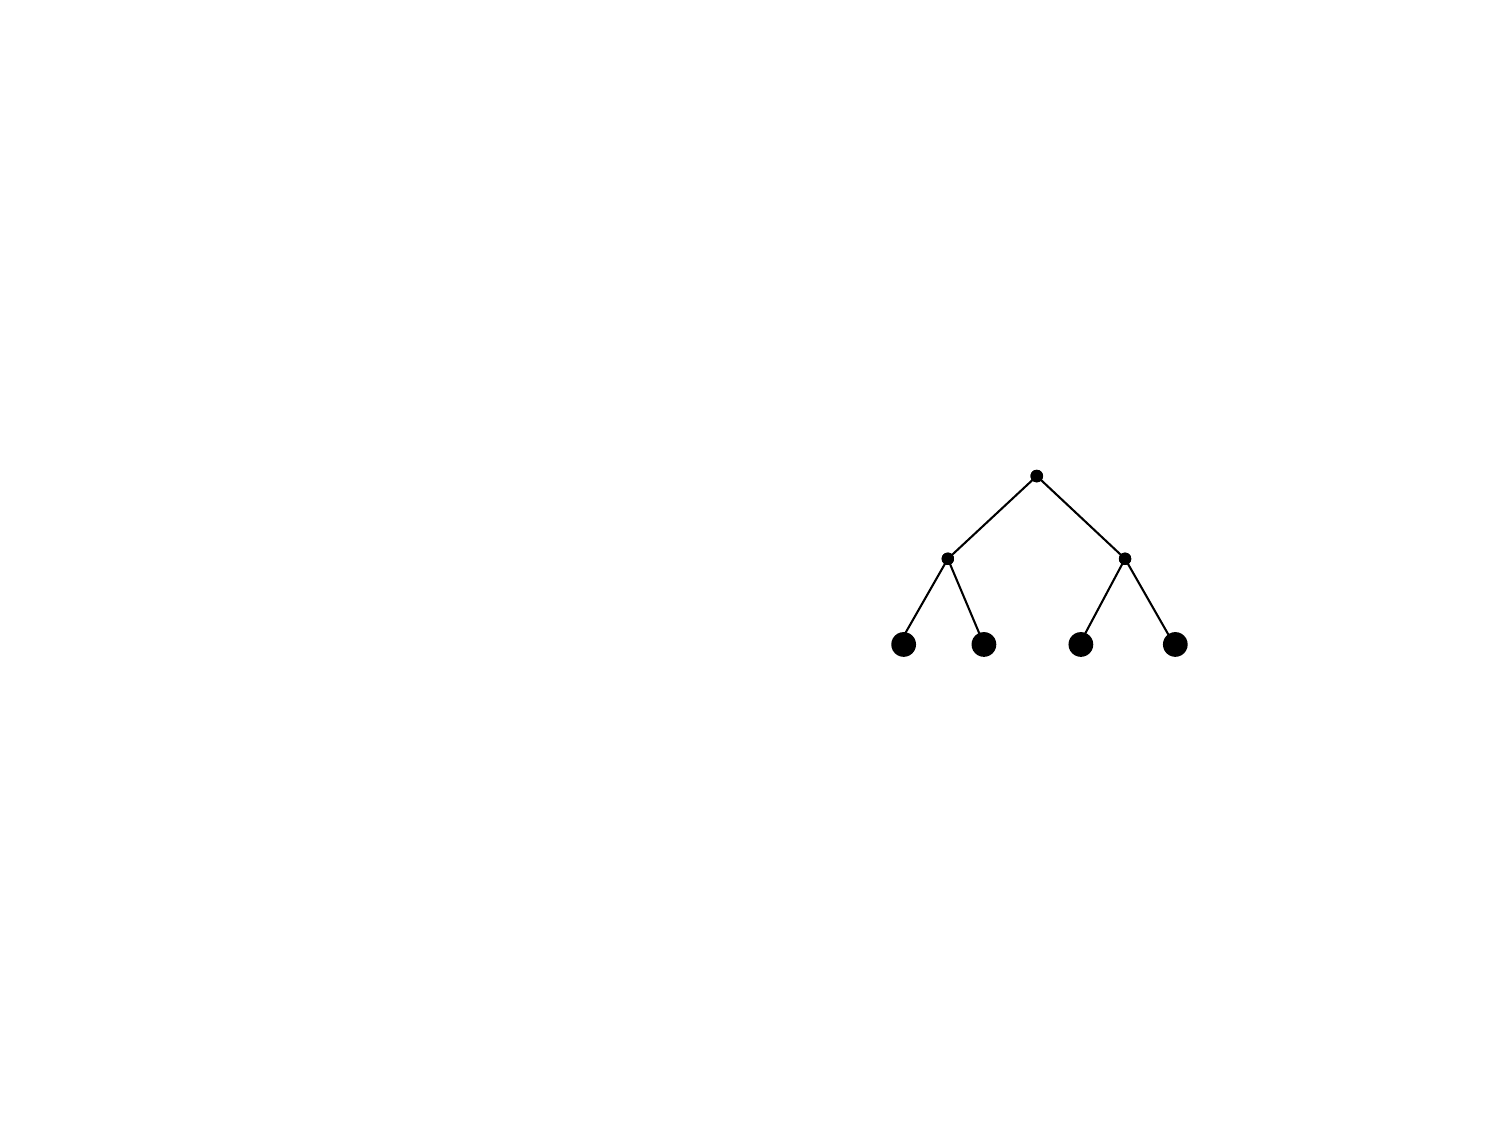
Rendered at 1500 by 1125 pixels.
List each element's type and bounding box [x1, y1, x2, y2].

text_box [1161, 630, 1190, 659]
text_box [889, 632, 918, 659]
text_box [900, 558, 949, 642]
text_box [1080, 558, 1123, 642]
text_box [953, 566, 985, 645]
text_box [1124, 558, 1173, 642]
text_box [947, 475, 1037, 559]
text_box [1028, 467, 1045, 474]
text_box [971, 631, 999, 659]
text_box [1066, 631, 1095, 659]
text_box [1038, 475, 1126, 559]
